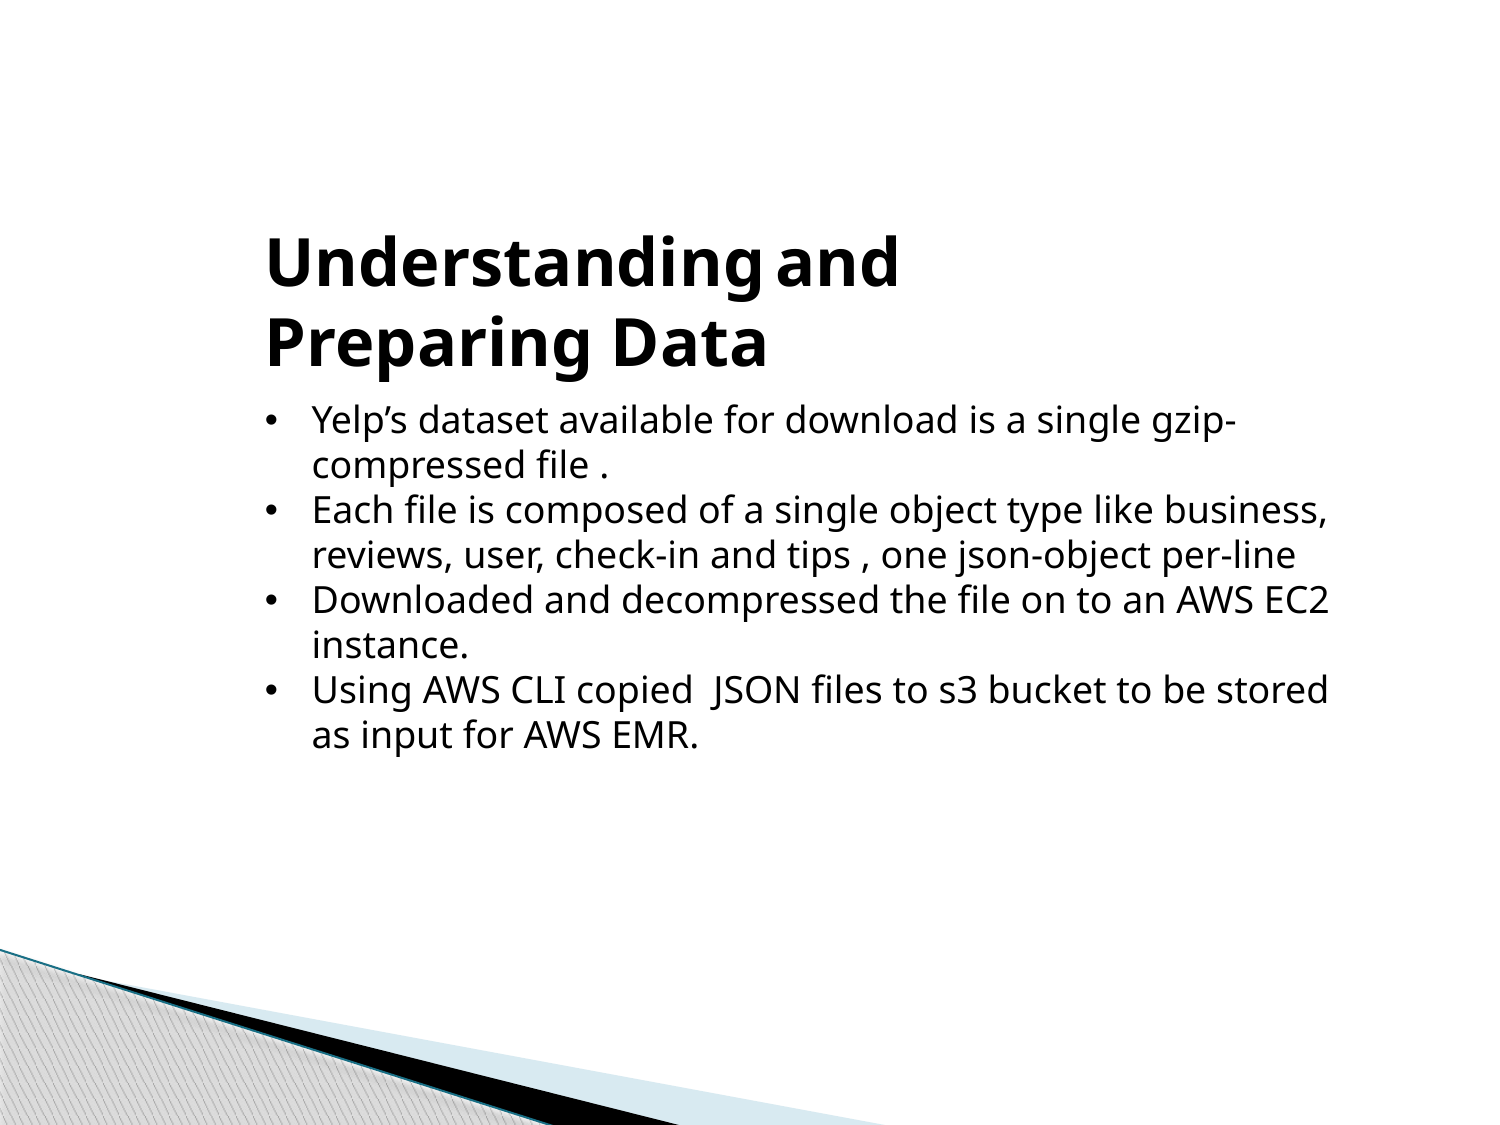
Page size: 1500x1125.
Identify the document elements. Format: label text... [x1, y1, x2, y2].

text_box Understanding and Preparing Data [249, 212, 1163, 388]
text_box Yelp’s dataset available for download is a single gzip-compressed file . Each file is composed of a single object type like business, reviews, user, check-in and tips , one json-object per-line Downloaded and decompressed the file on to an AWS EC2 instance. Using AWS CLI copied JSON files to s3 bucket to be stored as input for AWS EMR. [249, 389, 1350, 764]
